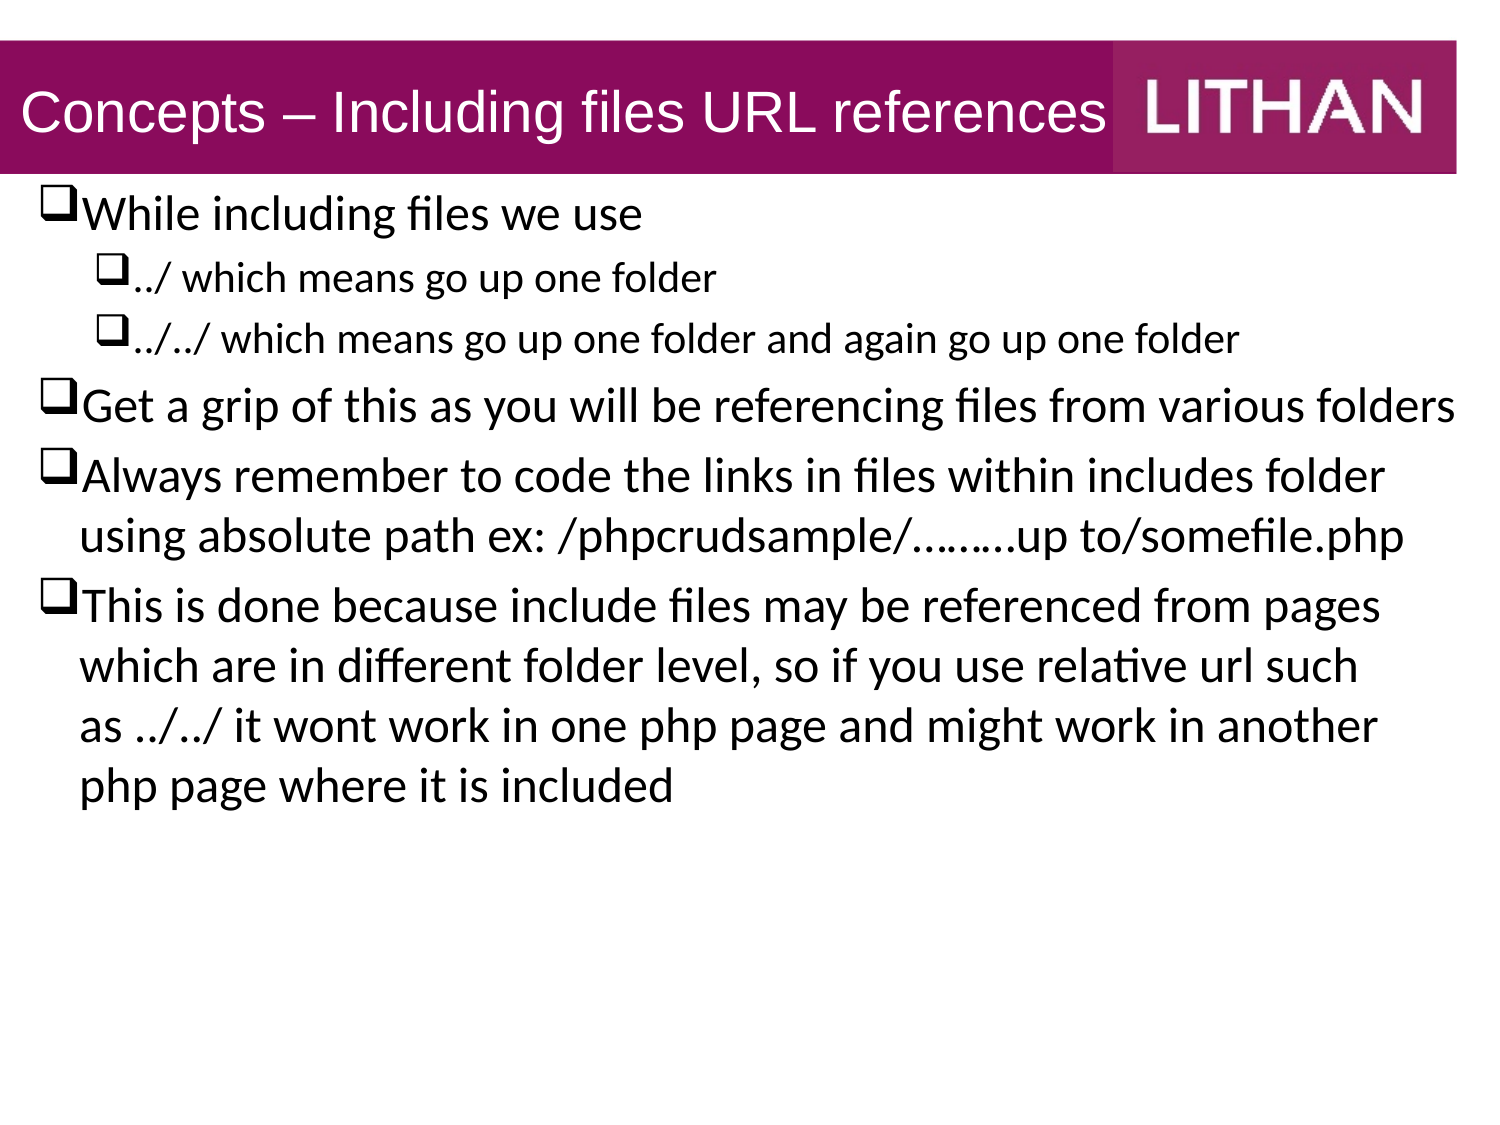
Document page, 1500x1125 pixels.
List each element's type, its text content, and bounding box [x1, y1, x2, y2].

picture [0, 37, 1460, 178]
text_box Concepts – Including files URL references [5, 66, 1187, 152]
text_box While including files we use ../ which means go up one folder ../../ which means go up one folder and again go up one folder Get a grip of this as you will be referencing files from various folders Always remember to code the links in files within includes folder using absolute path ex: /phpcrudsample/………up to/somefile.php This is done because include files may be referenced from pages which are in different folder level, so if you use relative url such as ../../ it wont work in one php page and might work in another php page where it is included [22, 172, 1479, 1113]
